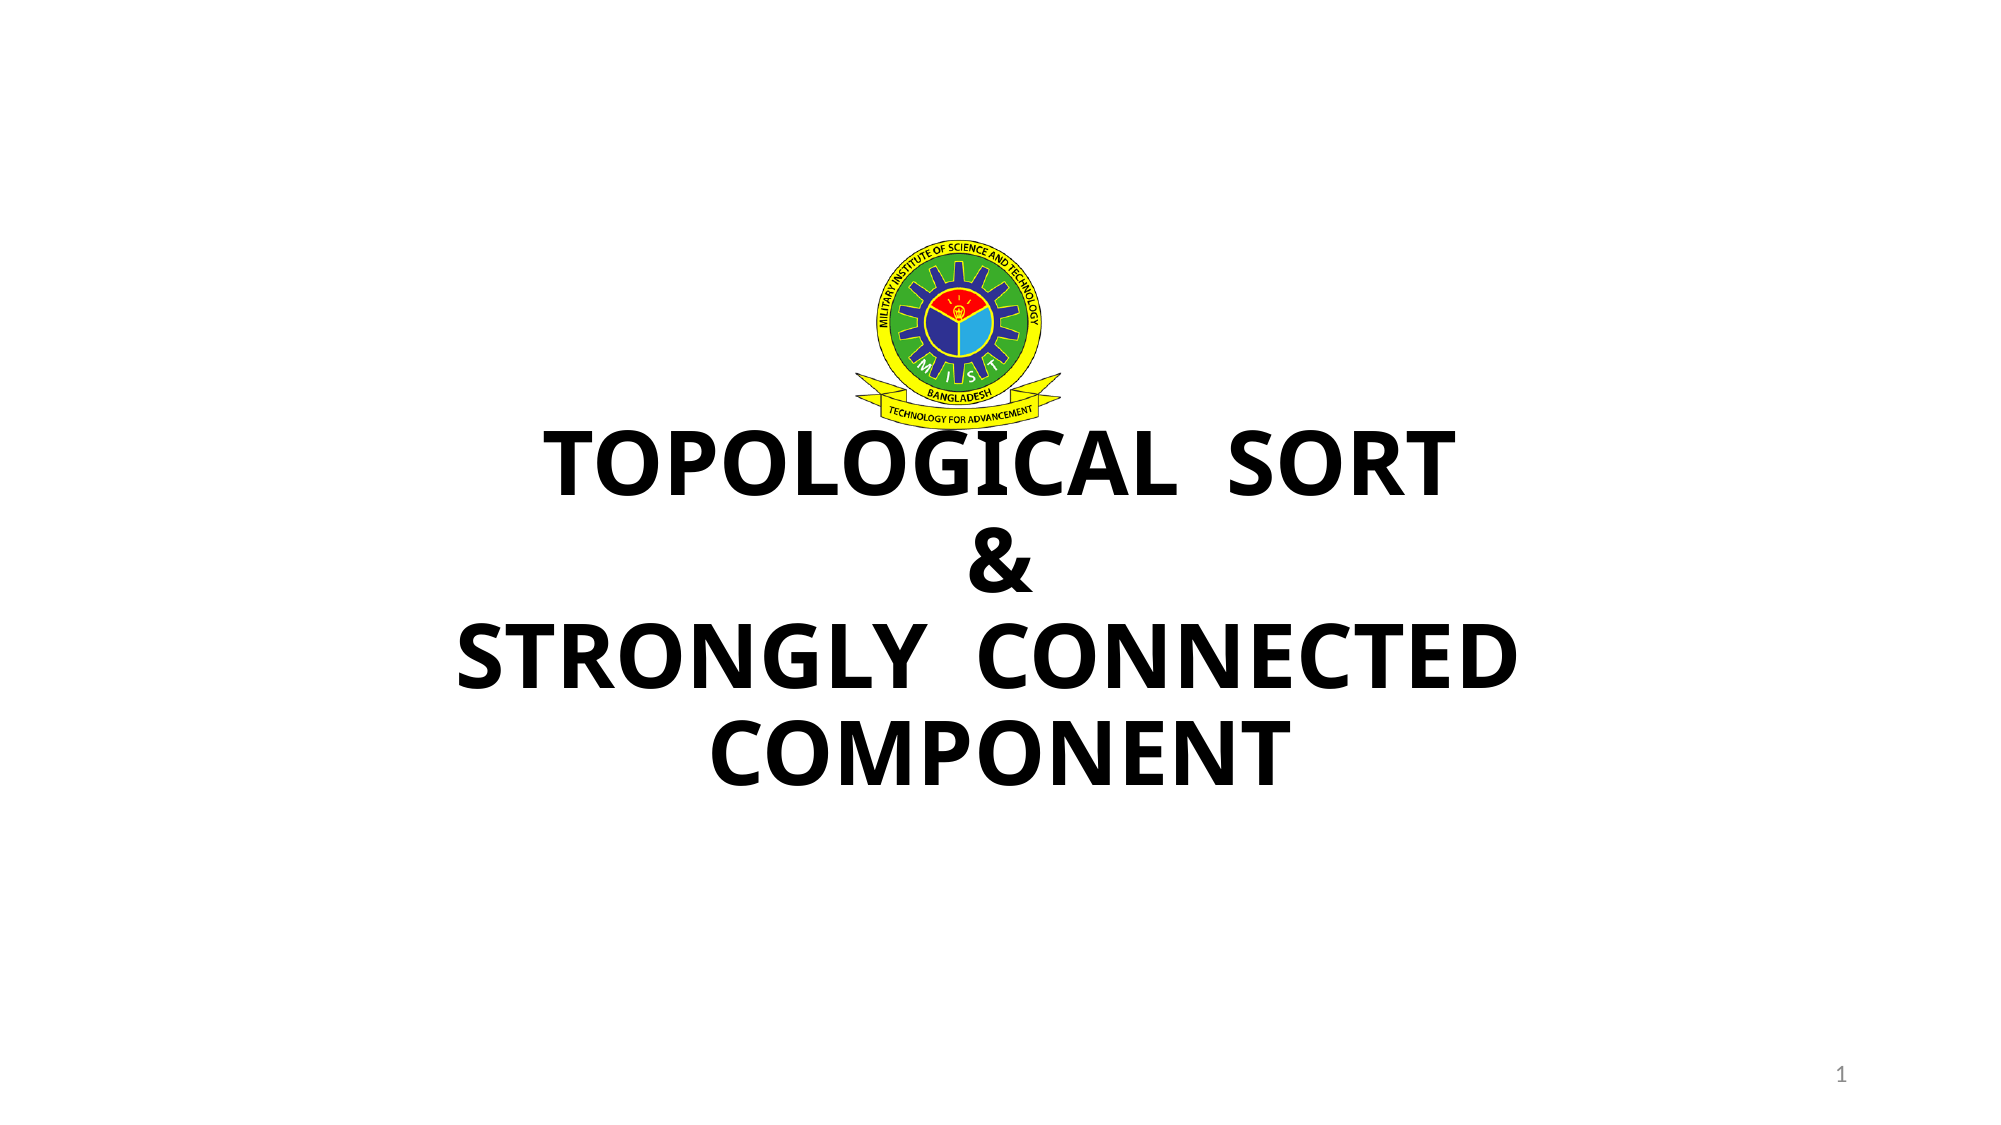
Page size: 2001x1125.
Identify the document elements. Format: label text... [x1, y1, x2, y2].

picture [851, 236, 1063, 344]
title TOPOLOGICAL SORT & STRONGLY CONNECTED COMPONENT [137, 344, 1863, 813]
slide_number 1 [1412, 1042, 1863, 1103]
